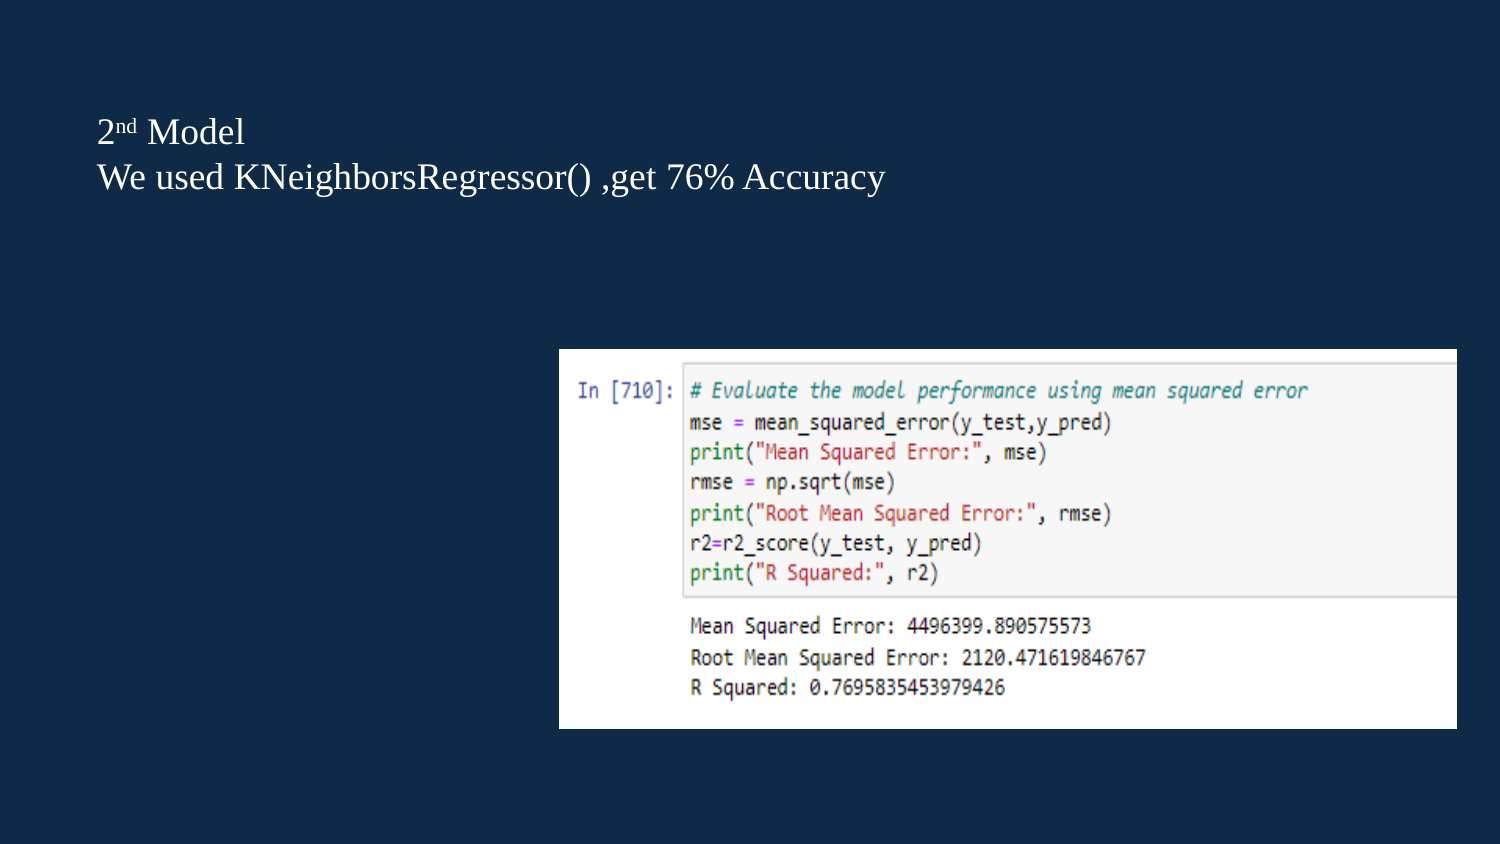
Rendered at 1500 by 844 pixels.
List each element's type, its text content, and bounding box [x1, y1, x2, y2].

text_box 2nd Model We used KNeighborsRegressor() ,get 76% Accuracy [82, 99, 1229, 250]
picture [559, 349, 1457, 729]
